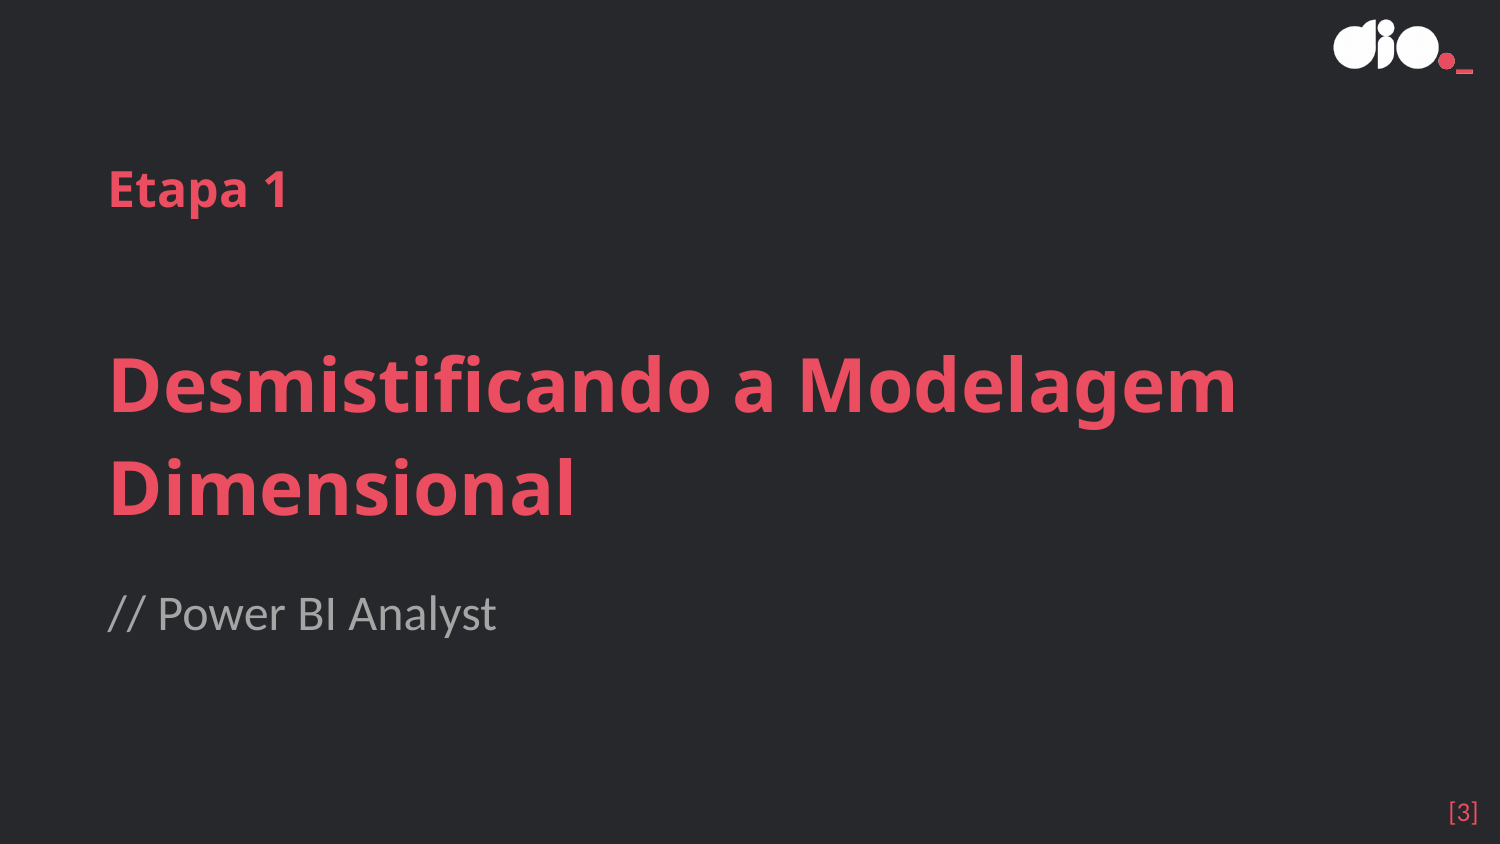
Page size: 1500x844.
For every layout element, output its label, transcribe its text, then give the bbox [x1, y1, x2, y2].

text_box Desmistificando a Modelagem Dimensional [92, 309, 1389, 558]
text_box Etapa 1 [92, 142, 1309, 223]
slide_number [3] [1403, 779, 1494, 844]
text_box // Power BI Analyst [92, 558, 1309, 678]
picture [1332, 19, 1474, 75]
